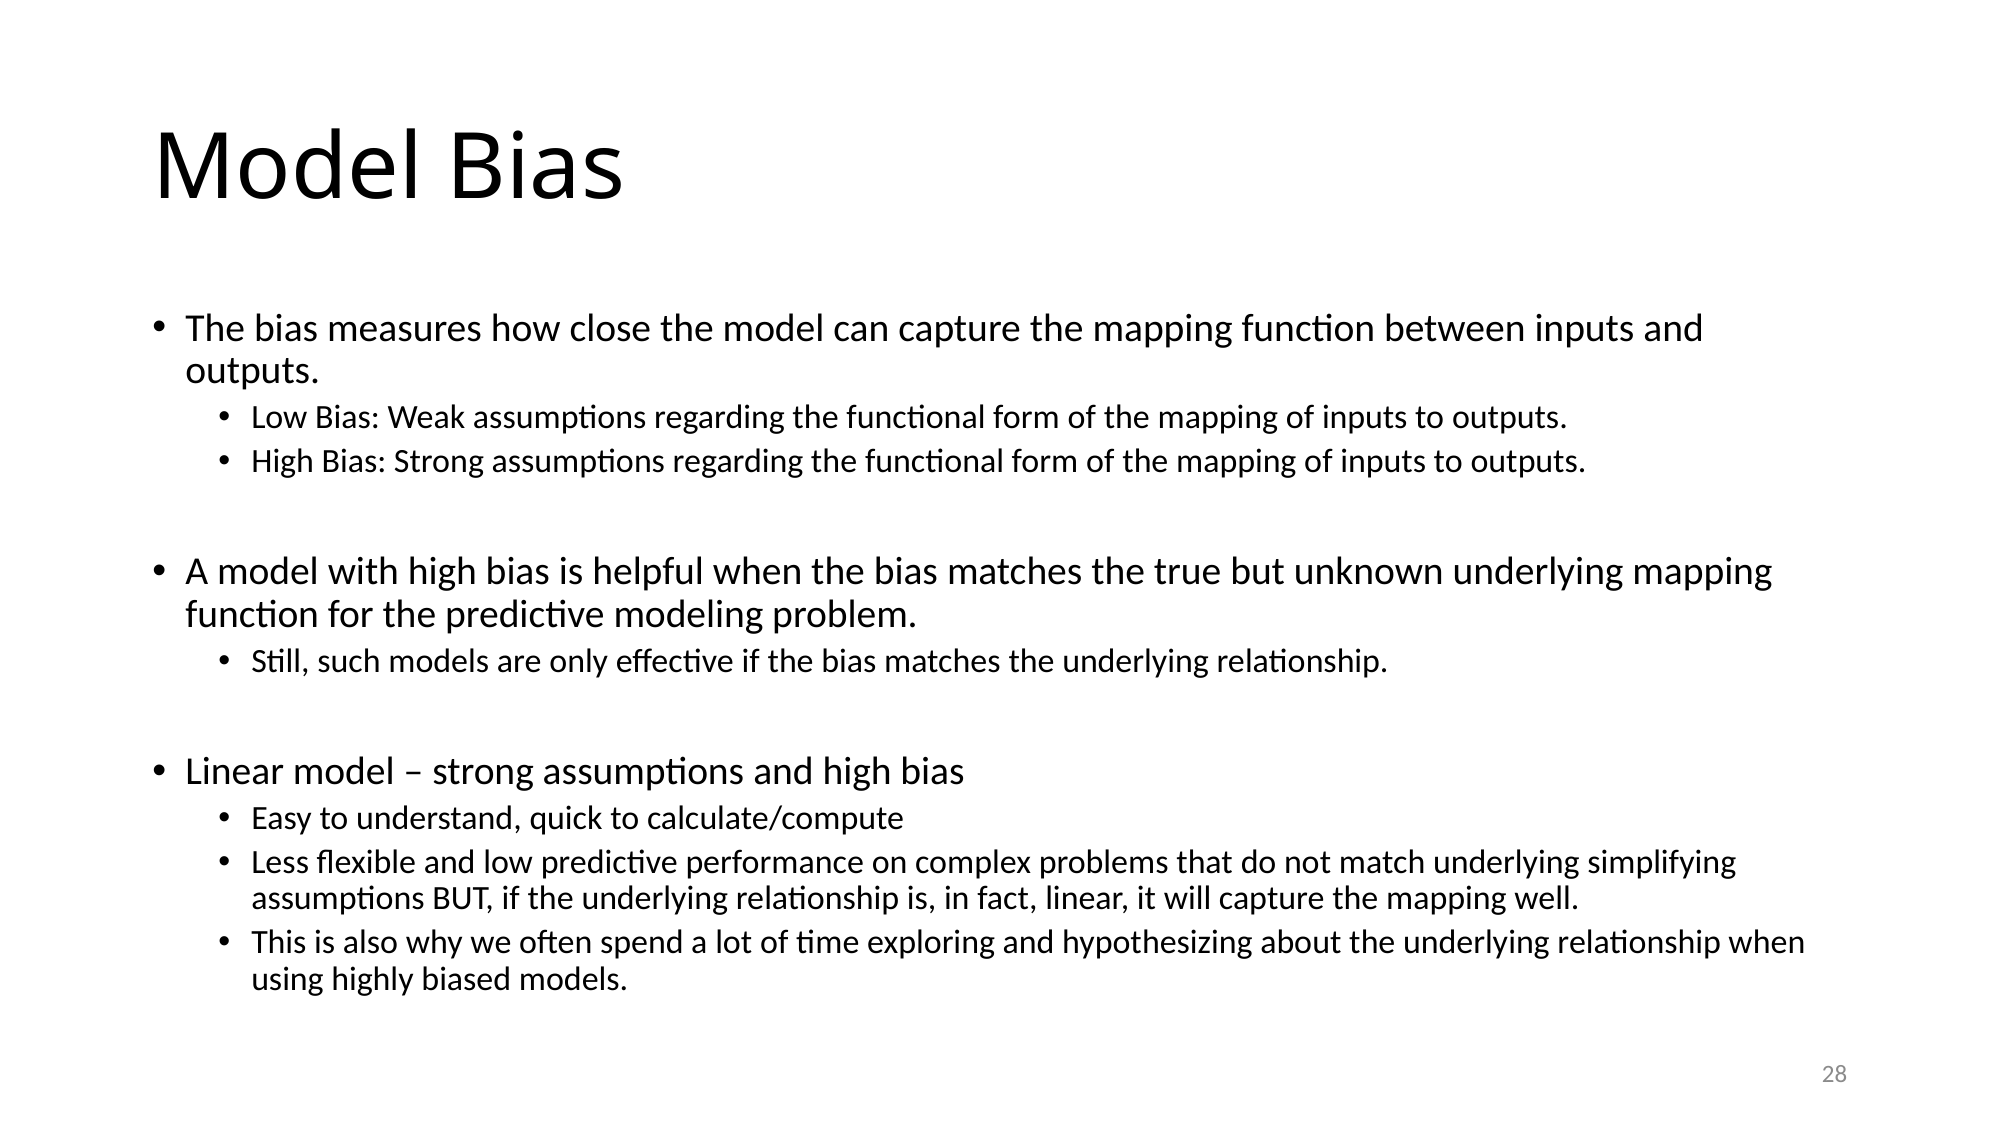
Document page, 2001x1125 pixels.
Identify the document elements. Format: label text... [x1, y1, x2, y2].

title Model Bias [137, 59, 1863, 278]
slide_number 28 [1412, 1042, 1863, 1103]
list The bias measures how close the model can capture the mapping function between inputs and outputs. Low Bias: Weak assumptions regarding the functional form of the mapping of inputs to outputs. High Bias: Strong assumptions regarding the functional form of the mapping of inputs to outputs. A model with high bias is helpful when the bias matches the true but unknown underlying mapping function for the predictive modeling problem. Still, such models are only effective if the bias matches the underlying relationship. Linear model – strong assumptions and high bias Easy to understand, quick to calculate/compute Less flexible and low predictive performance on complex problems that do not match underlying simplifying assumptions BUT, if the underlying relationship is, in fact, linear, it will capture the mapping well. This is also why we often spend a lot of time exploring and hypothesizing about the underlying relationship when using highly biased models. [137, 299, 1863, 1014]
